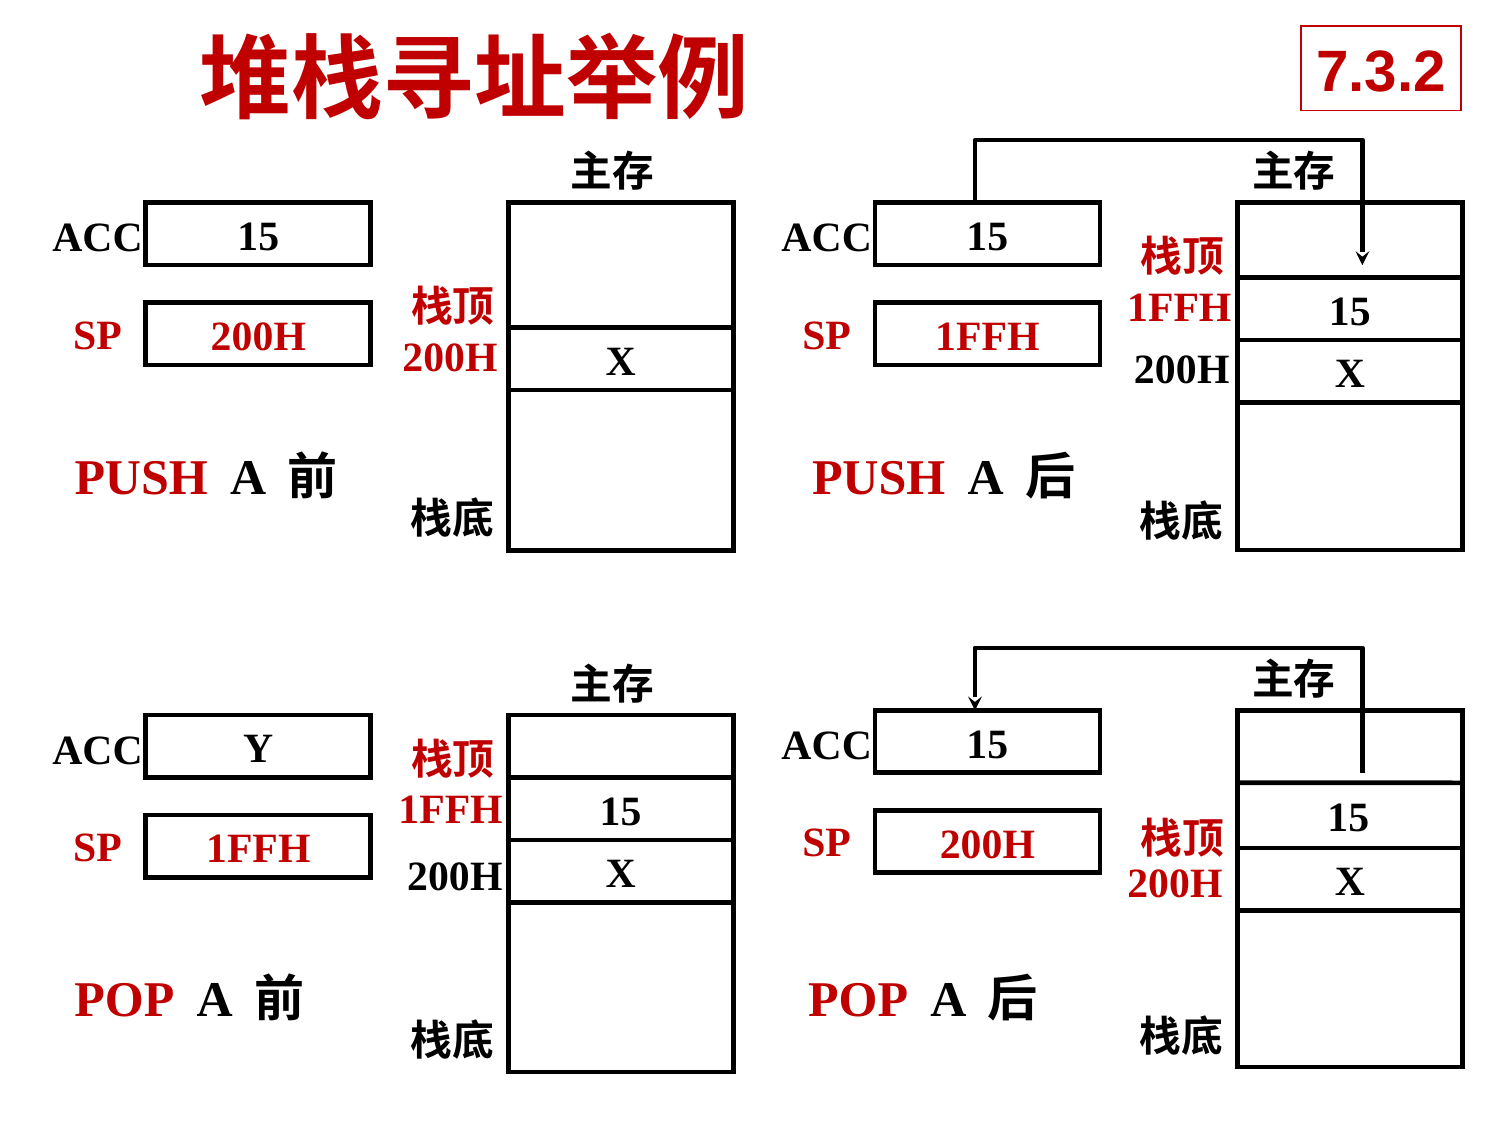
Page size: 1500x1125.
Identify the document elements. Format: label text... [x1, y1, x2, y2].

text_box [766, 137, 1463, 553]
title 堆栈寻址举例 [184, 11, 1448, 138]
text_box 7.3.2 [1301, 25, 1461, 111]
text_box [37, 137, 734, 551]
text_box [766, 644, 1463, 1068]
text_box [37, 649, 734, 1073]
